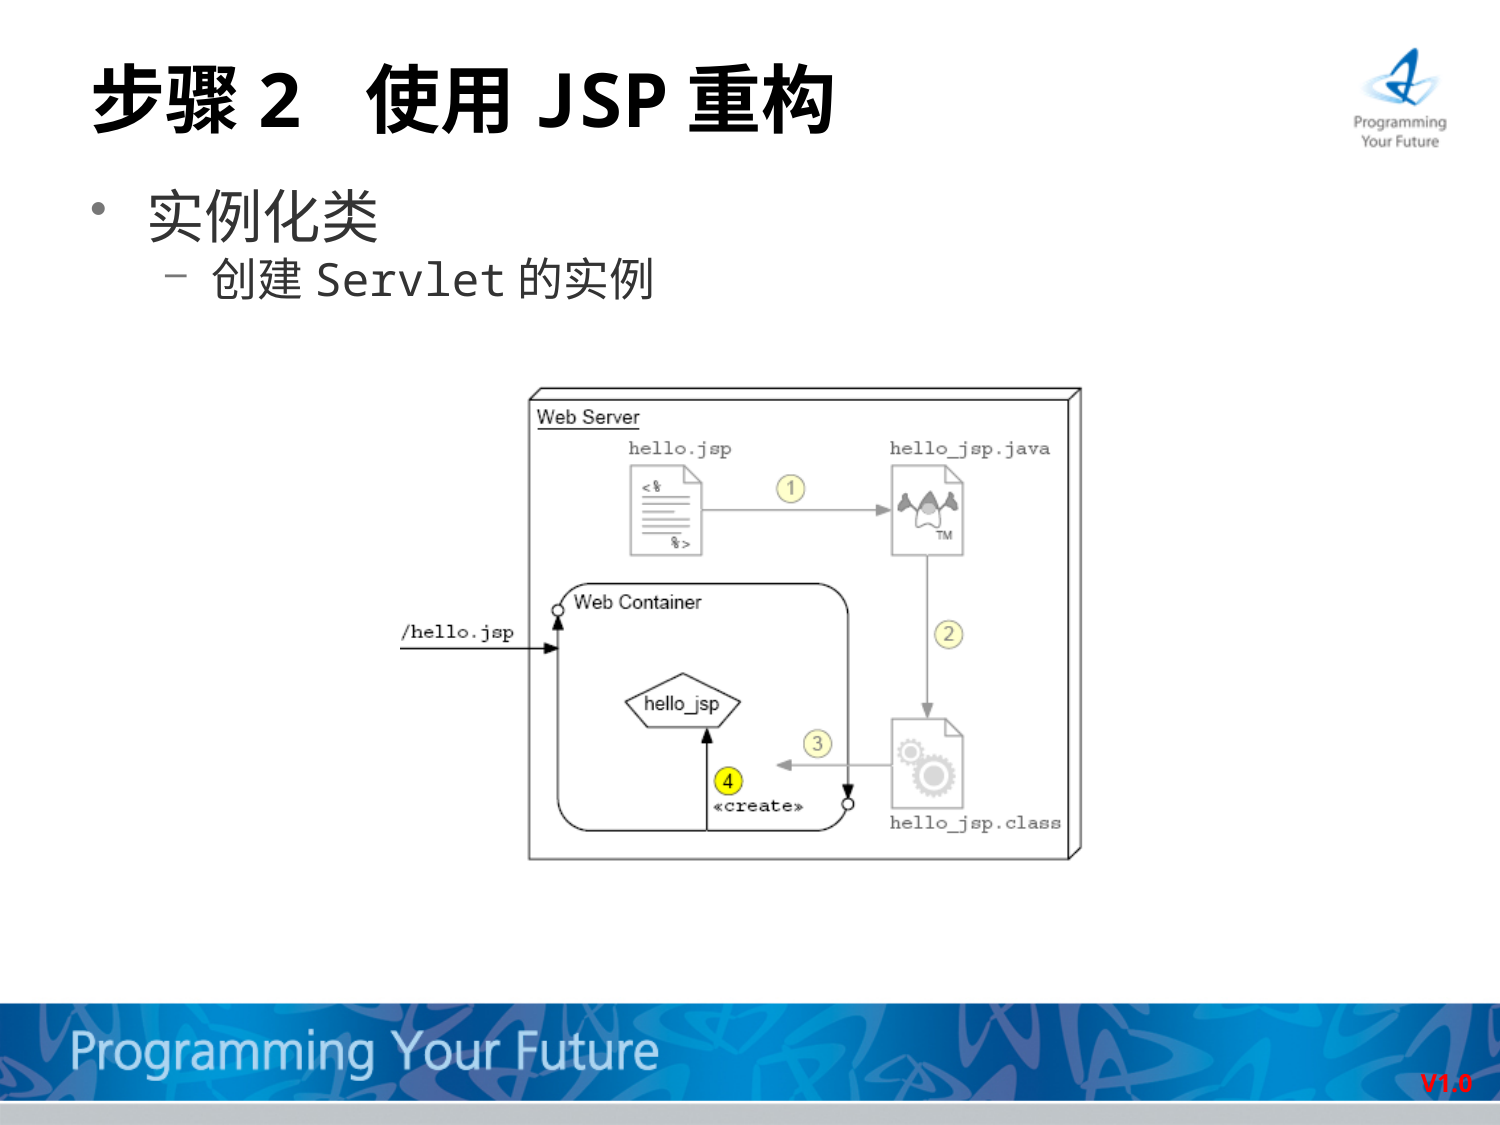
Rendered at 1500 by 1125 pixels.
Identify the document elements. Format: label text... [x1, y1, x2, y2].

list 实例化类 创建Servlet的实例 [74, 172, 1412, 988]
picture [0, 997, 1500, 1125]
picture [1340, 42, 1461, 157]
picture [399, 385, 1087, 864]
title 步骤2 使用JSP重构 [74, 44, 1271, 162]
